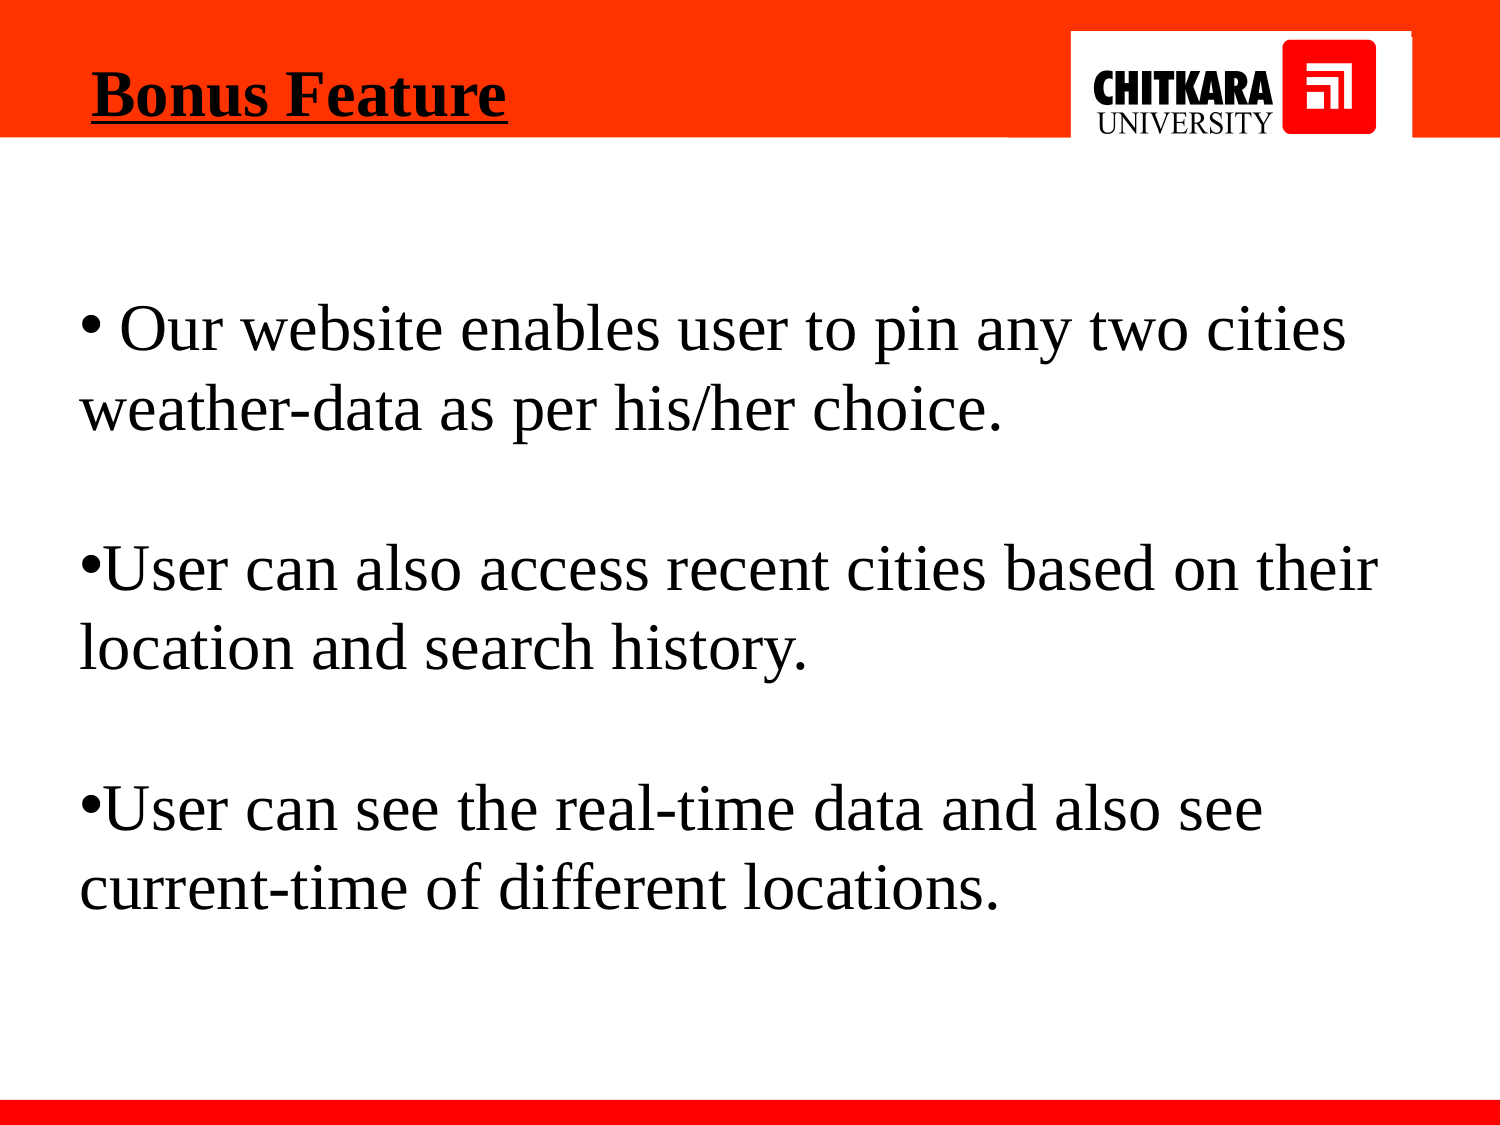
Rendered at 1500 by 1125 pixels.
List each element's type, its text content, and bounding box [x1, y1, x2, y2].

text_box Our website enables user to pin any two cities weather-data as per his/her choice. User can also access recent cities based on their location and search history. User can see the real-time data and also see current-time of different locations. [64, 196, 1400, 931]
picture [1074, 37, 1391, 138]
text_box Bonus Feature [76, 42, 963, 138]
